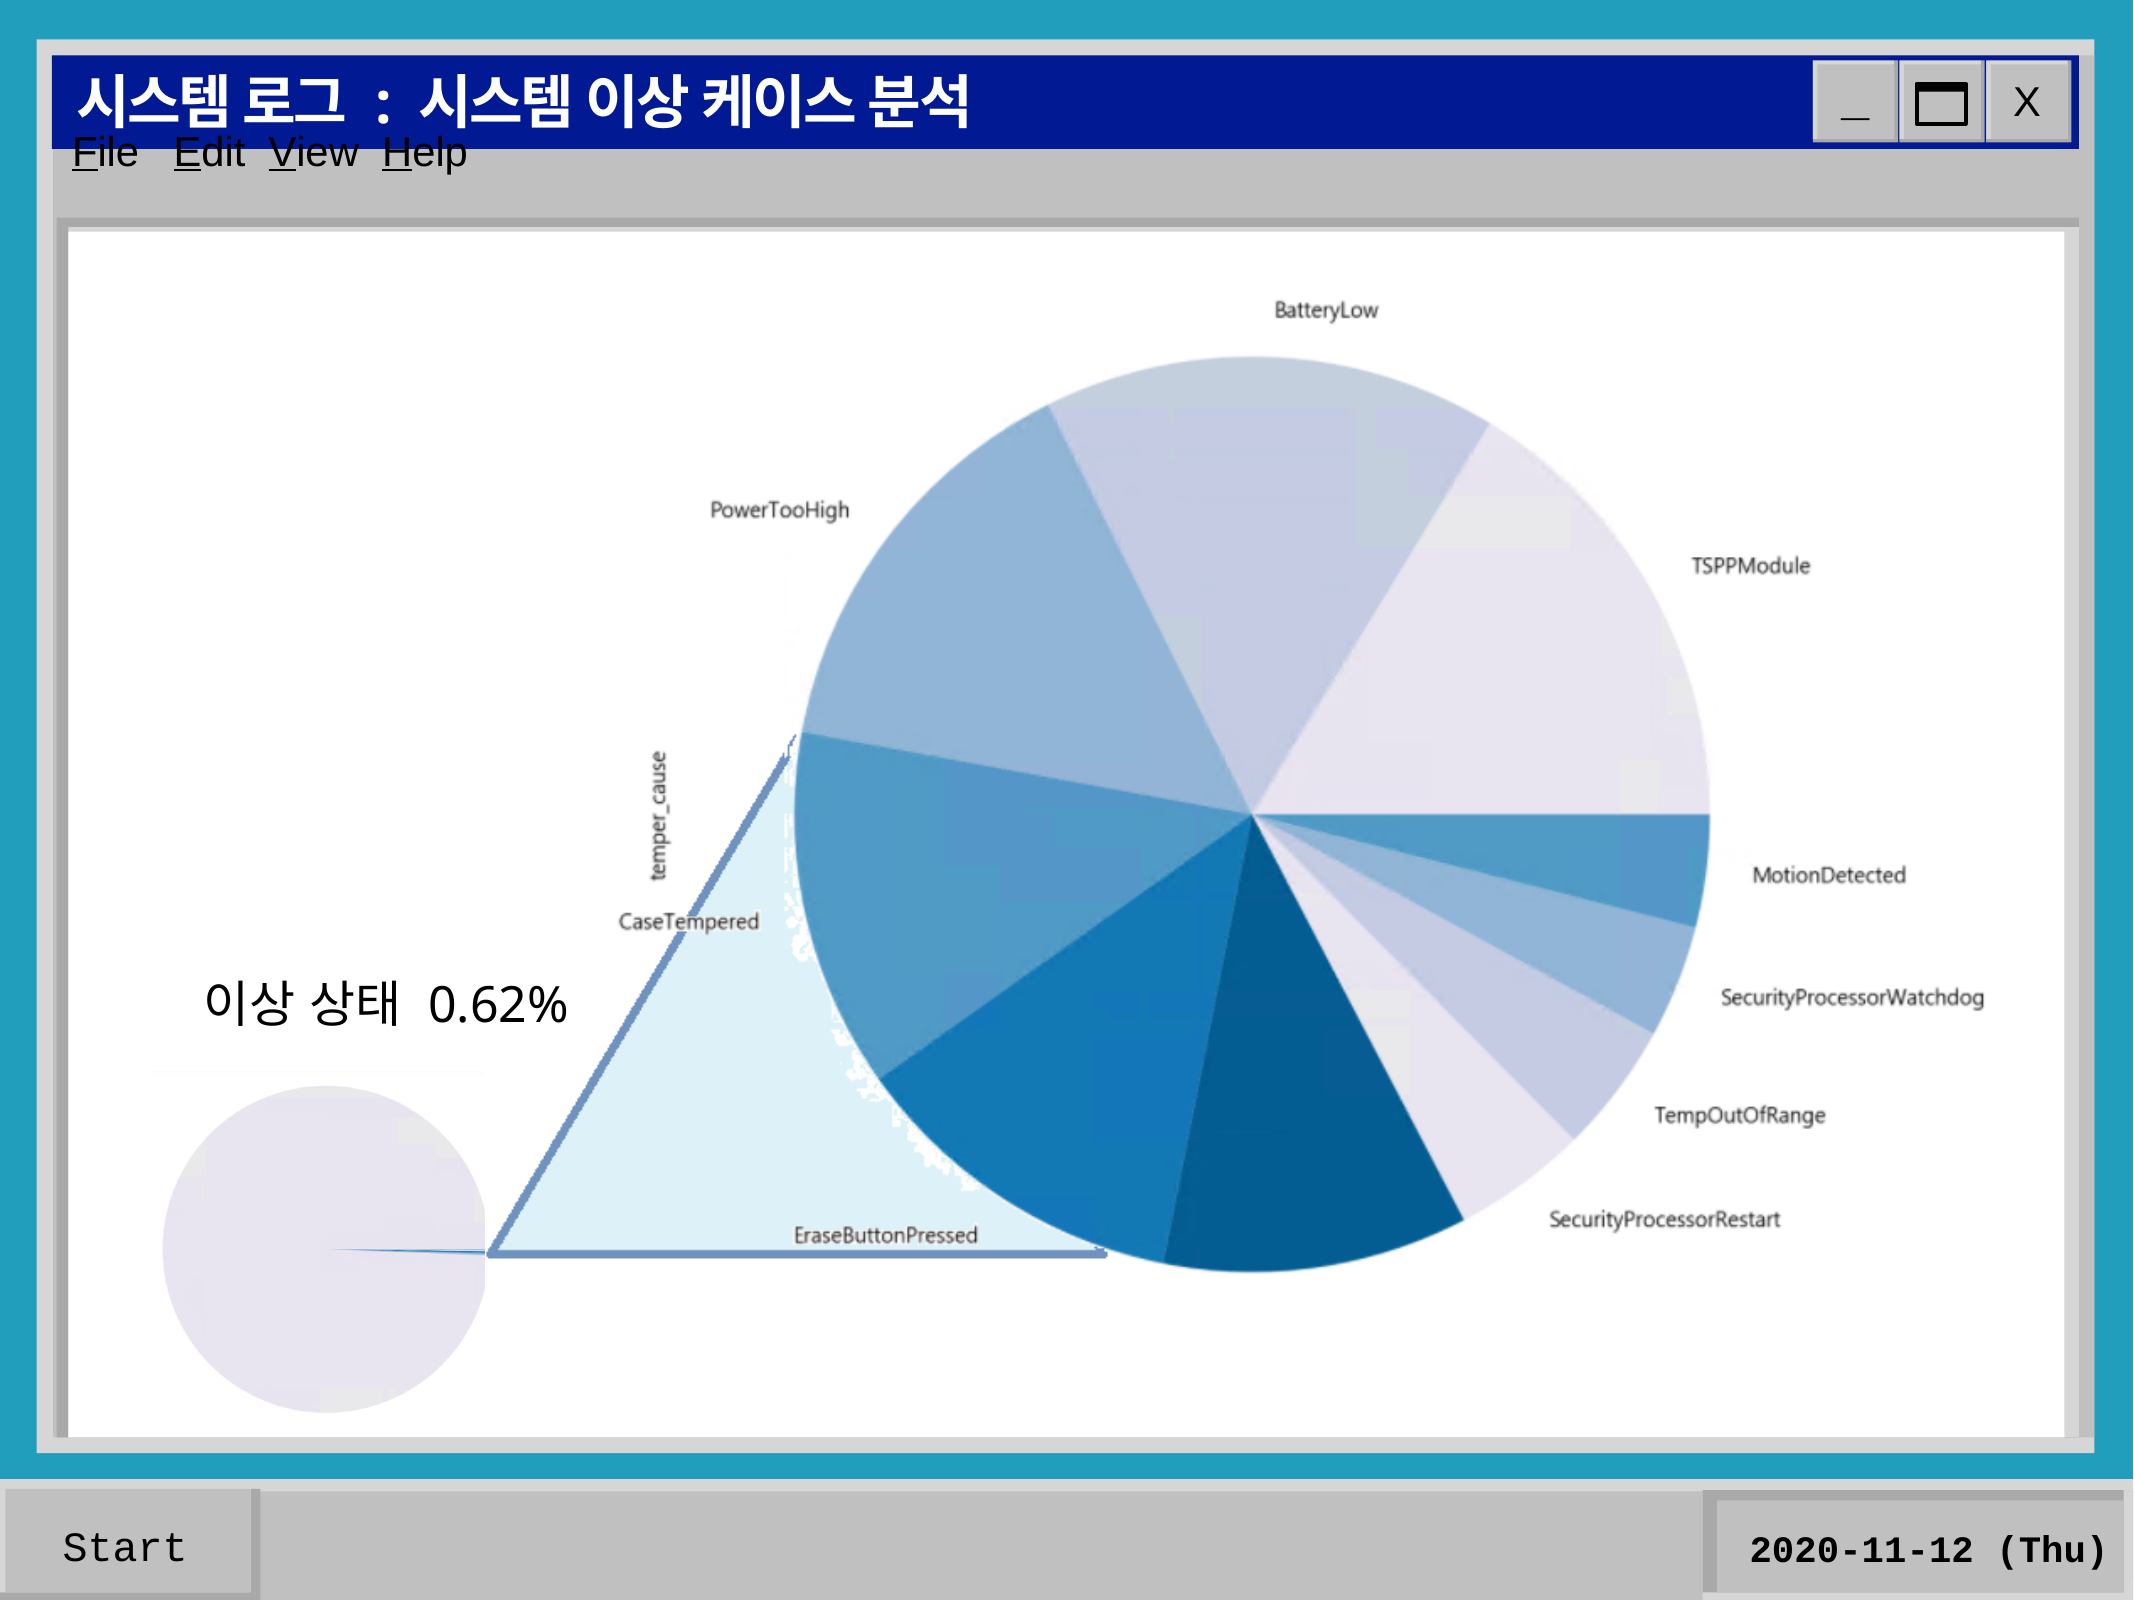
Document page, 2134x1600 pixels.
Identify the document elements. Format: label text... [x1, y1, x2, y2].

text_box 이상 상태 0.62% [189, 972, 485, 1071]
picture [152, 256, 2024, 1424]
title 시스템 로그 : 시스템 이상 케이스 분석 [61, 70, 1624, 155]
